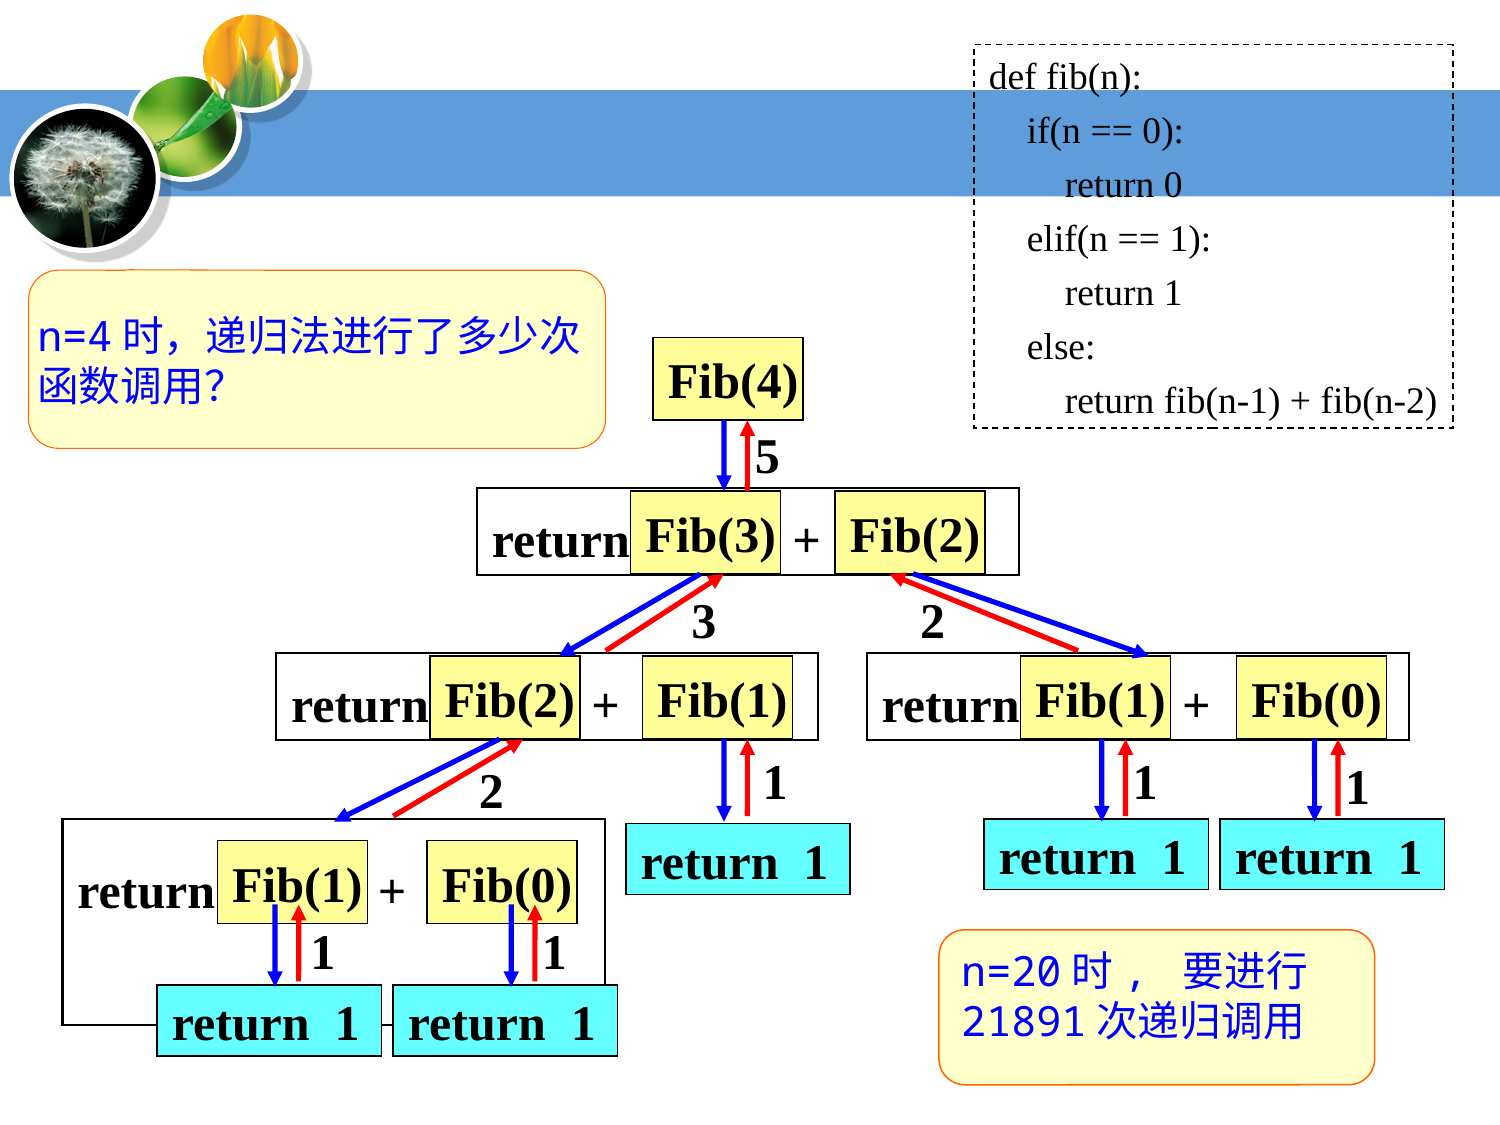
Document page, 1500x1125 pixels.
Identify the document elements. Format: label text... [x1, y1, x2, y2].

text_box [62, 337, 1445, 1057]
picture [13, 108, 156, 248]
text_box n=4时，递归法进行了多少次函数调用？ [28, 269, 606, 449]
text_box def fib(n): if(n == 0): return 0 elif(n == 1): return 1 else: return fib(n-1) + fib(n-2) [974, 44, 1453, 429]
text_box n=20时, 要进行21891次递归调用 [939, 1064, 1375, 1085]
picture [132, 14, 299, 177]
